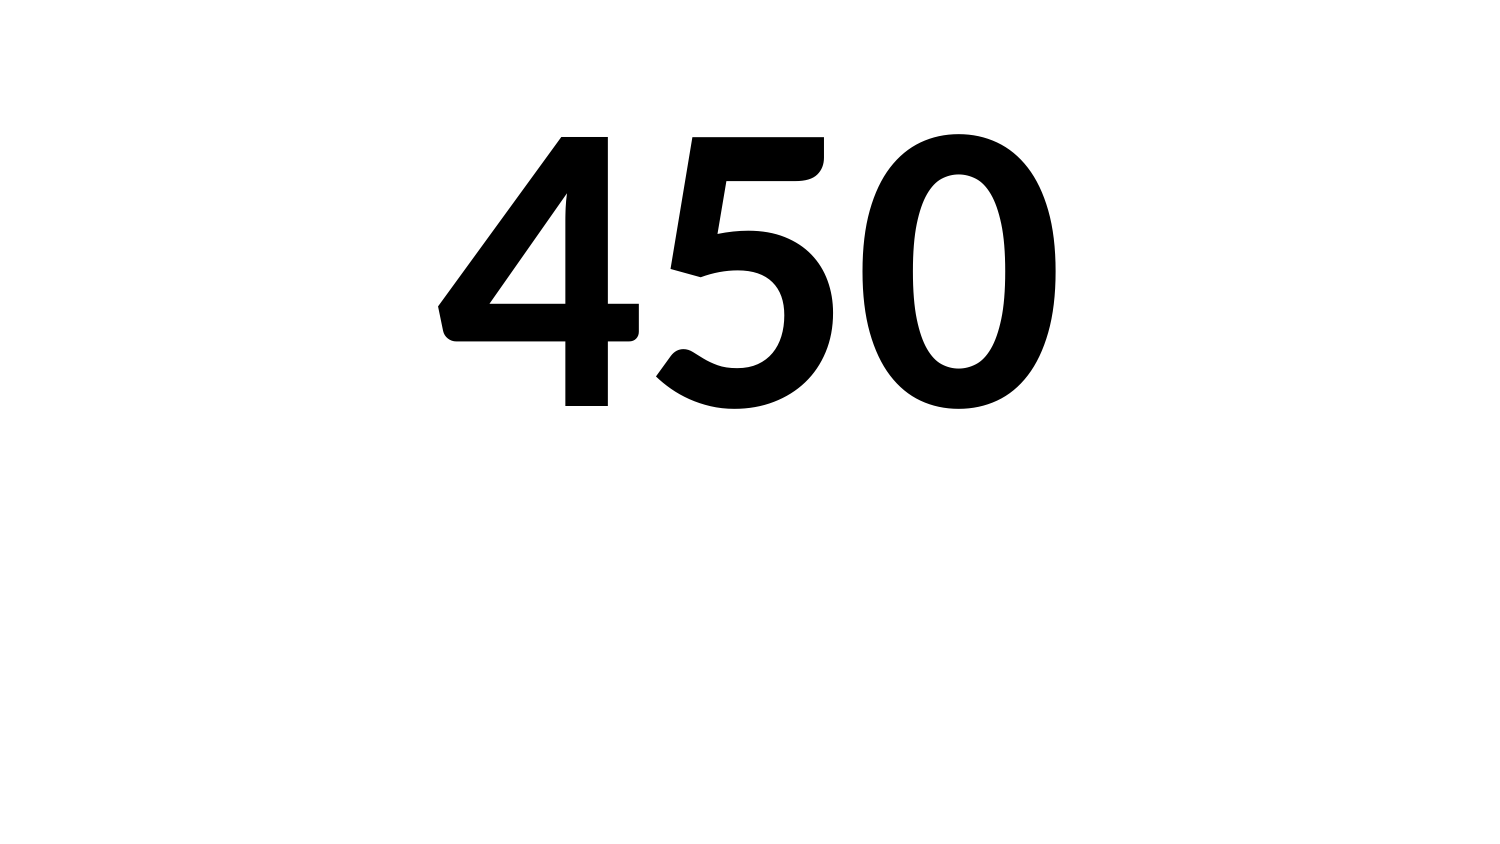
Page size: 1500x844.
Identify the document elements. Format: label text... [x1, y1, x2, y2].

title 450 [112, 150, 1388, 332]
